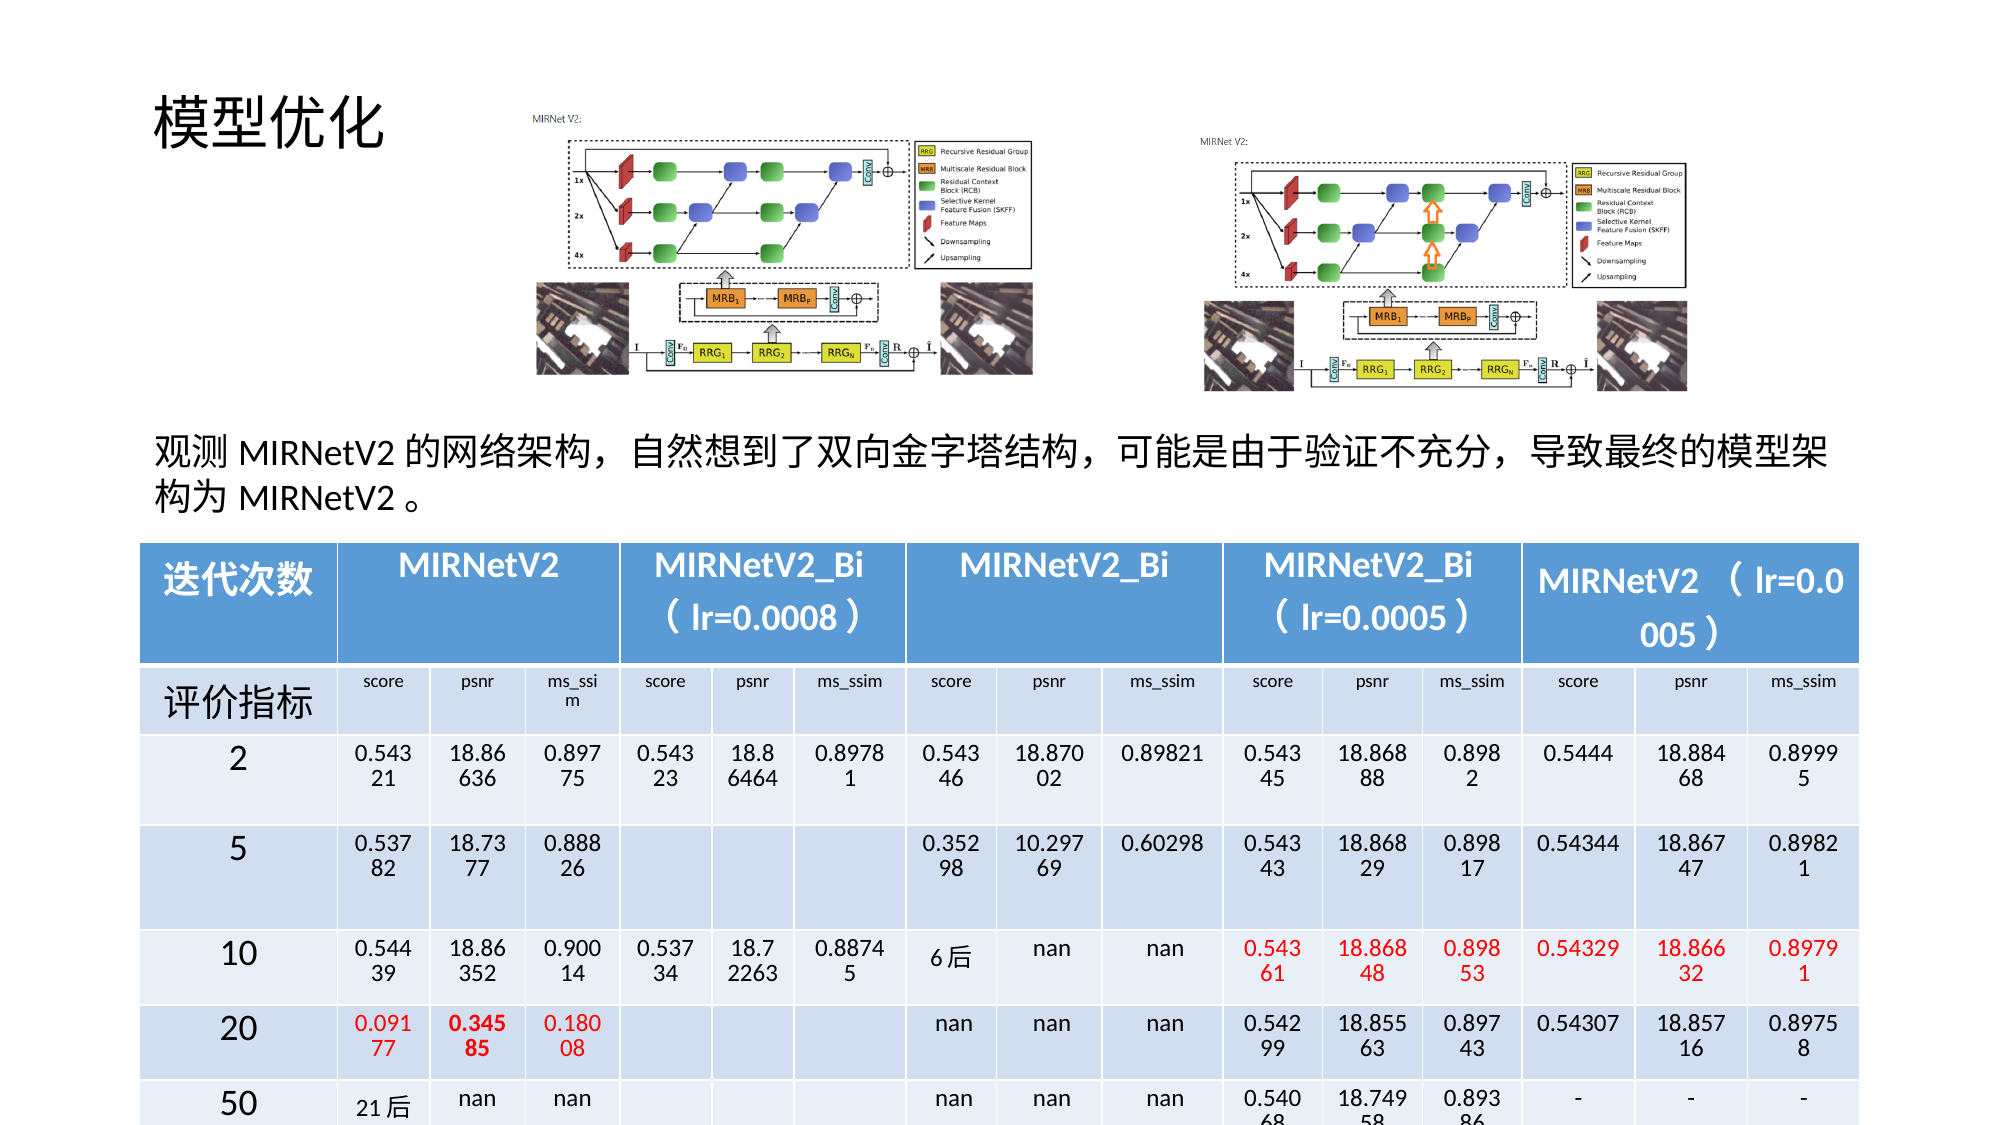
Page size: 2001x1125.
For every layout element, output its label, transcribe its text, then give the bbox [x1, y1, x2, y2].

table_cell 0.54344 [1523, 826, 1634, 929]
table_cell - [1748, 1081, 1859, 1125]
table_cell 0.54361 [1224, 931, 1322, 1004]
table_cell 18.86636 [431, 736, 525, 824]
table_cell 0.60298 [1103, 826, 1222, 929]
table_cell 0.89775 [526, 736, 619, 824]
table_cell nan [1103, 931, 1222, 1004]
table_cell 0.35298 [907, 826, 996, 929]
table_cell 21后 [338, 1081, 429, 1125]
table_cell nan [526, 1081, 619, 1125]
table_cell 18.88468 [1636, 736, 1747, 824]
table_cell 18.86848 [1323, 931, 1422, 1004]
table_header MIRNetV2（lr=0.0005） [1523, 543, 1859, 663]
table_cell [621, 1006, 711, 1079]
table_cell [621, 1081, 711, 1125]
table_cell 18.85563 [1323, 1006, 1422, 1079]
table_cell ms_ssim [1103, 668, 1222, 734]
table_cell 5 [140, 826, 337, 929]
table_cell 0.89853 [1423, 931, 1521, 1004]
table_cell [621, 826, 711, 929]
picture [521, 106, 1039, 381]
table_cell 0.89995 [1748, 736, 1859, 824]
table_cell 18.7377 [431, 826, 525, 929]
table_cell nan [907, 1081, 996, 1125]
table_cell 18.74958 [1323, 1081, 1422, 1125]
table_cell 20 [140, 1006, 337, 1079]
picture [1189, 129, 1693, 397]
table_cell ms_ssim [1423, 668, 1521, 734]
table_cell 0.90014 [526, 931, 619, 1004]
table_cell 18.85716 [1636, 1006, 1747, 1079]
table_cell nan [997, 931, 1101, 1004]
table_cell ms_ssim [526, 668, 619, 734]
table_cell psnr [431, 668, 525, 734]
table_cell 6后 [907, 931, 996, 1004]
table_cell 18.86352 [431, 931, 525, 1004]
table_cell 0.89781 [795, 736, 905, 824]
table_cell - [1523, 1081, 1634, 1125]
table_cell 0.18008 [526, 1006, 619, 1079]
table_cell 10.29769 [997, 826, 1101, 929]
table_cell 18.86464 [713, 736, 793, 824]
table_cell [795, 1006, 905, 1079]
table_cell 0.89791 [1748, 931, 1859, 1004]
table_cell 18.72263 [713, 931, 793, 1004]
table_cell 0.53782 [338, 826, 429, 929]
table_cell [713, 826, 793, 929]
table_cell 0.34585 [431, 1006, 525, 1079]
table_cell score [907, 668, 996, 734]
table_cell 0.88745 [795, 931, 905, 1004]
table_cell score [1224, 668, 1322, 734]
table_cell [713, 1081, 793, 1125]
table_cell 0.5444 [1523, 736, 1634, 824]
table_header MIRNetV2_Bi（lr=0.0005） [1224, 543, 1521, 663]
table_cell [795, 1081, 905, 1125]
table_cell 0.88826 [526, 826, 619, 929]
table_cell 0.54323 [621, 736, 711, 824]
table_cell 0.89821 [1748, 826, 1859, 929]
table_cell psnr [713, 668, 793, 734]
table_cell 0.89821 [1103, 736, 1222, 824]
table_cell 0.54307 [1523, 1006, 1634, 1079]
table_cell 0.09177 [338, 1006, 429, 1079]
table_cell nan [1103, 1006, 1222, 1079]
table_header MIRNetV2 [338, 543, 619, 663]
table_cell nan [1103, 1081, 1222, 1125]
table_cell nan [907, 1006, 996, 1079]
table_cell psnr [997, 668, 1101, 734]
table_cell [795, 826, 905, 929]
table_cell 0.54346 [907, 736, 996, 824]
title 模型优化 [137, 59, 1663, 192]
table_cell nan [997, 1081, 1101, 1125]
table_cell 18.86747 [1636, 826, 1747, 929]
table_cell 18.86829 [1323, 826, 1422, 929]
table_cell 0.54343 [1224, 826, 1322, 929]
table_cell 18.86888 [1323, 736, 1422, 824]
table_cell score [621, 668, 711, 734]
table_cell 0.53734 [621, 931, 711, 1004]
table_header MIRNetV2_Bi [907, 543, 1222, 663]
table_cell 0.54329 [1523, 931, 1634, 1004]
table_cell score [338, 668, 429, 734]
table_cell 18.86632 [1636, 931, 1747, 1004]
table_cell psnr [1323, 668, 1422, 734]
table_header 迭代次数 [140, 543, 337, 663]
table_header MIRNetV2_Bi（lr=0.0008） [621, 543, 905, 663]
table_cell 0.54439 [338, 931, 429, 1004]
table_cell [713, 1006, 793, 1079]
table_cell 10 [140, 931, 337, 1004]
table_cell 评价指标 [140, 668, 337, 734]
table_cell nan [431, 1081, 525, 1125]
table_cell 0.89386 [1423, 1081, 1521, 1125]
table_cell 50 [140, 1081, 337, 1125]
table_cell 0.54299 [1224, 1006, 1322, 1079]
table_cell 18.87002 [997, 736, 1101, 824]
table_cell 0.89758 [1748, 1006, 1859, 1079]
text_box 观测MIRNetV2的网络架构，自然想到了双向金字塔结构，可能是由于验证不充分，导致最终的模型架构为MIRNetV2。 [139, 420, 1846, 525]
table_cell 0.54345 [1224, 736, 1322, 824]
table_cell 0.54068 [1224, 1081, 1322, 1125]
table_cell score [1523, 668, 1634, 734]
table_cell 0.54321 [338, 736, 429, 824]
table_cell 0.89817 [1423, 826, 1521, 929]
table_cell 2 [140, 736, 337, 824]
table_cell 0.8982 [1423, 736, 1521, 824]
table_cell nan [997, 1006, 1101, 1079]
table_cell ms_ssim [1748, 668, 1859, 734]
table_cell - [1636, 1081, 1747, 1125]
table_cell 0.89743 [1423, 1006, 1521, 1079]
table_cell ms_ssim [795, 668, 905, 734]
table_cell psnr [1636, 668, 1747, 734]
